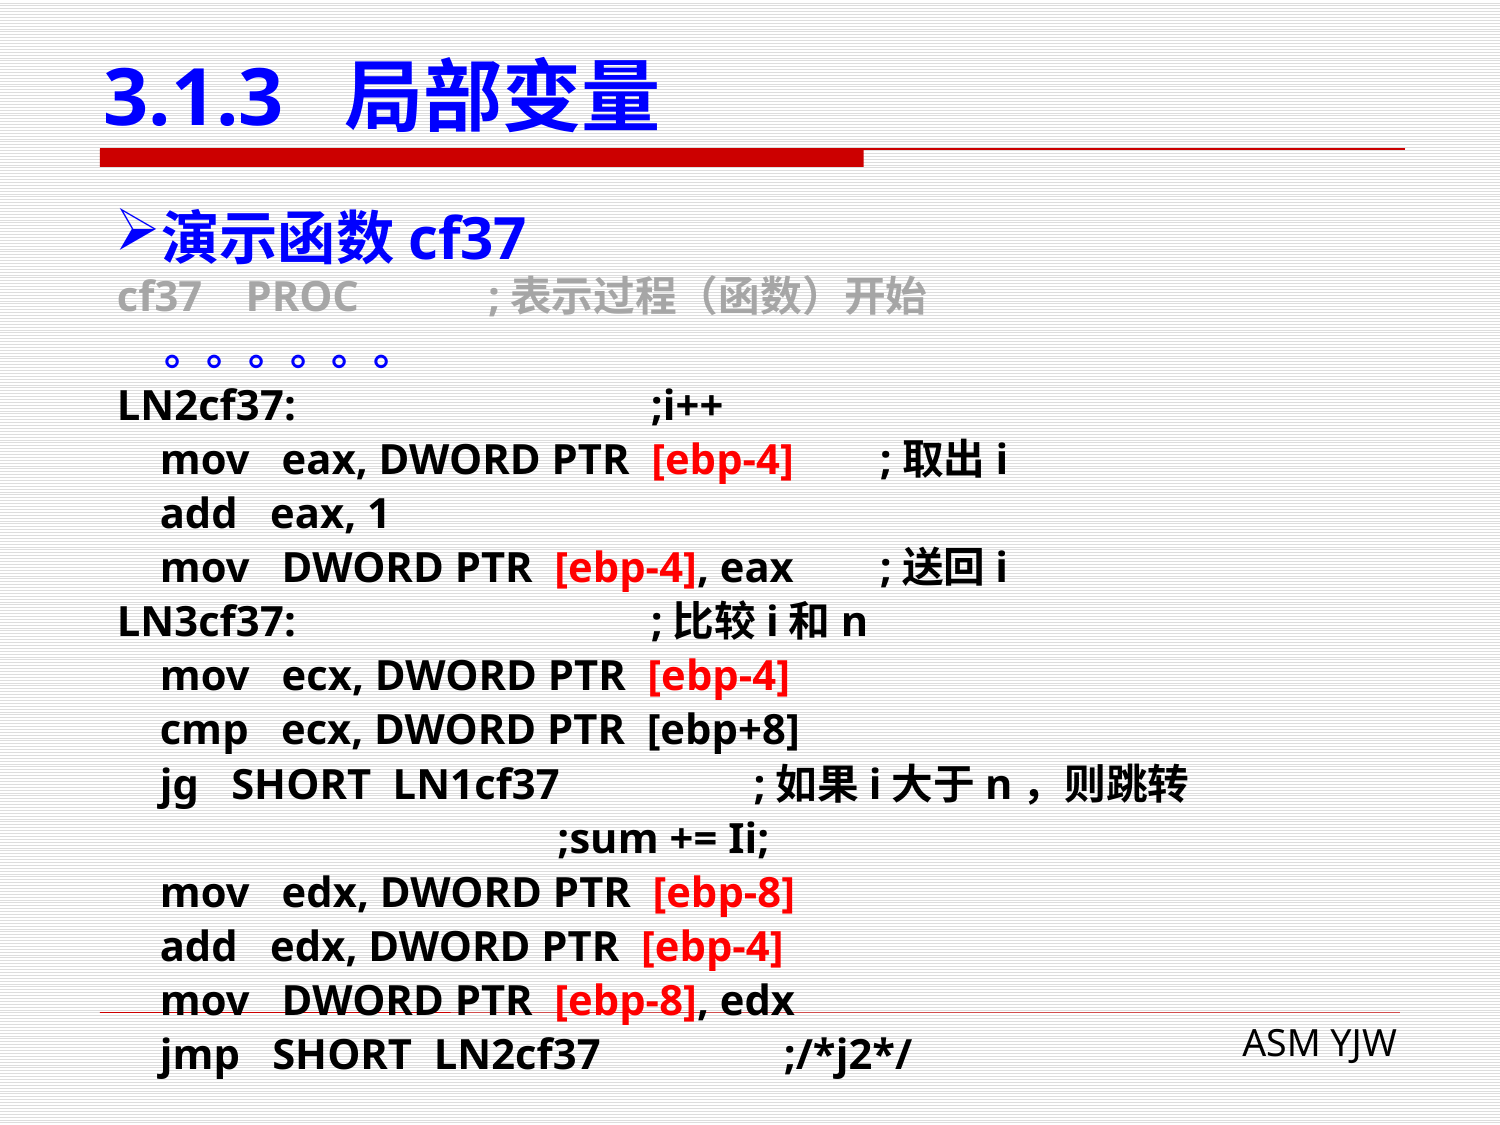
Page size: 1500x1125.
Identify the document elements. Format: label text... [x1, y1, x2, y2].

text_box 演示函数cf37 [100, 166, 1400, 279]
text_box cf37 PROC ;表示过程（函数）开始 。。。。。。 LN2cf37: ;i++ mov eax, DWORD PTR [ebp-4] ;取出i add eax, 1 mov DWORD PTR [ebp-4], eax ;送回i LN3cf37: ;比较i和n mov ecx, DWORD PTR [ebp-4] cmp ecx, DWORD PTR [ebp+8] jg SHORT LN1cf37 ;如果i大于n，则跳转 ;sum += Ii; mov edx, DWORD PTR [ebp-8] add edx, DWORD PTR [ebp-4] mov DWORD PTR [ebp-8], edx jmp SHORT LN2cf37 ;/*j2*/ [102, 258, 1435, 1086]
title 3.1.3 局部变量 [88, 42, 1448, 149]
